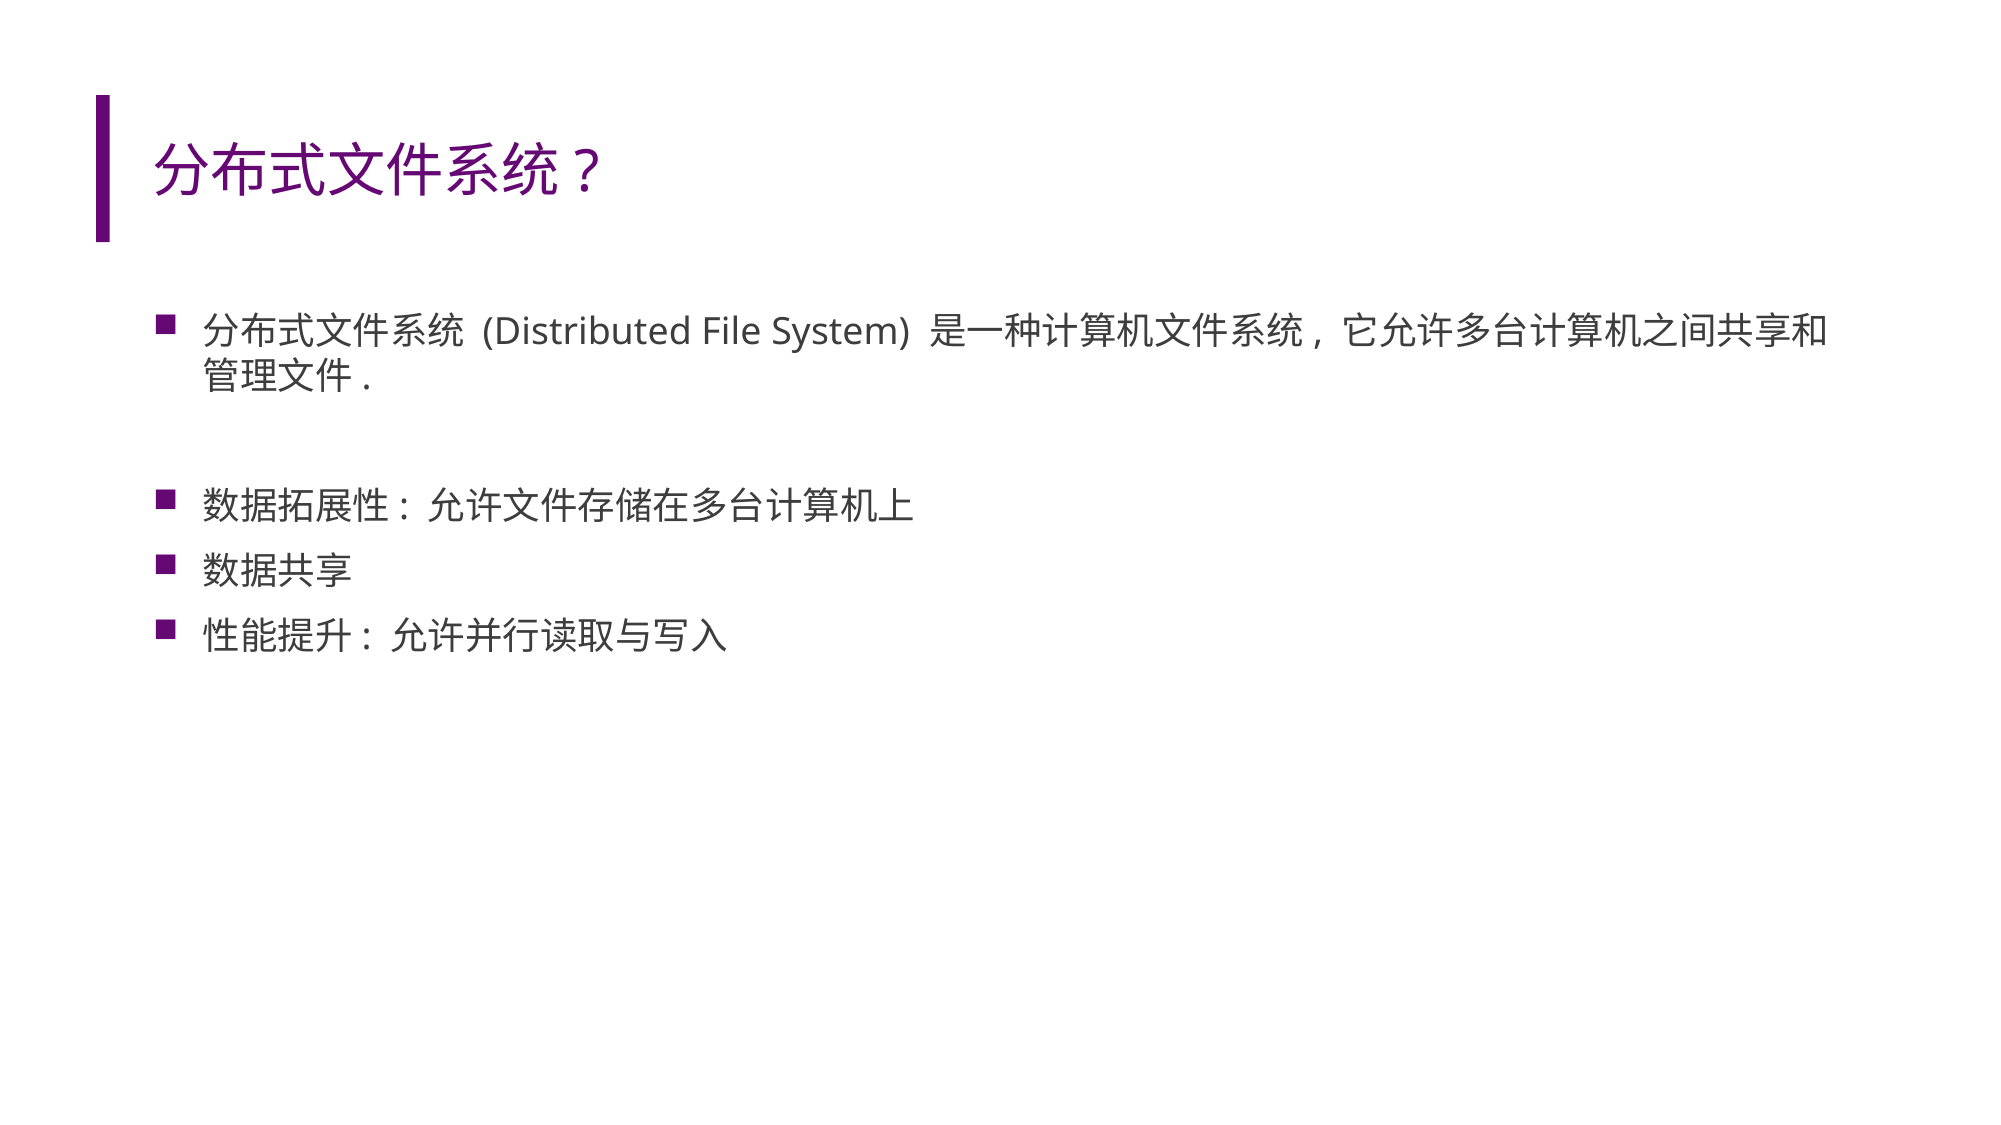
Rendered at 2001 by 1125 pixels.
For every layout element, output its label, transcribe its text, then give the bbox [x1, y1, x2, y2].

list 分布式文件系统 (Distributed File System) 是一种计算机文件系统, 它允许多台计算机之间共享和管理文件. 数据拓展性: 允许文件存储在多台计算机上 数据共享 性能提升: 允许并行读取与写入 [137, 299, 1863, 904]
title 分布式文件系统? [137, 59, 1863, 278]
